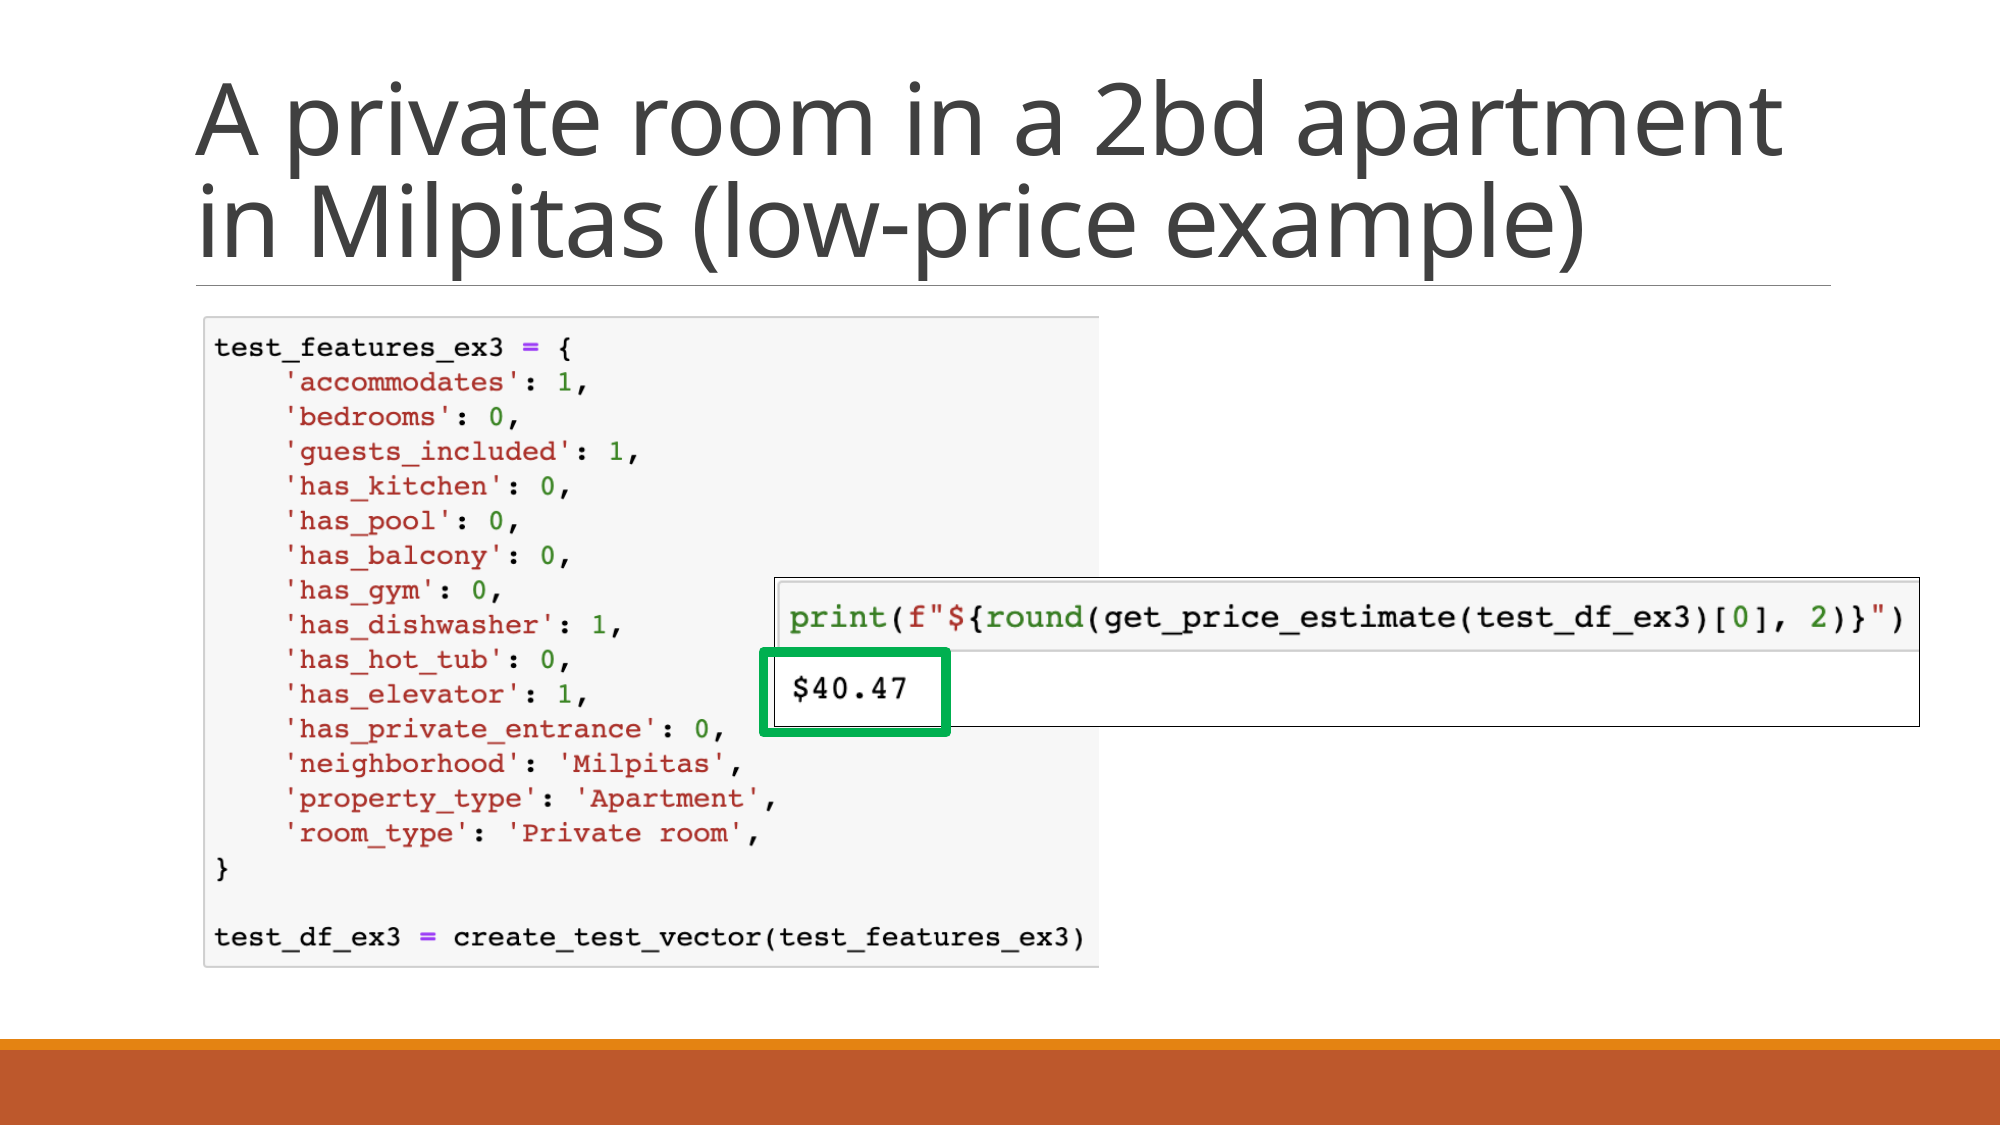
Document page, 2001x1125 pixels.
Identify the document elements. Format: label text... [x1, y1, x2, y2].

picture [774, 577, 1921, 727]
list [199, 311, 1100, 973]
title A private room in a 2bd apartment in Milpitas (low-price example) [180, 47, 1830, 285]
